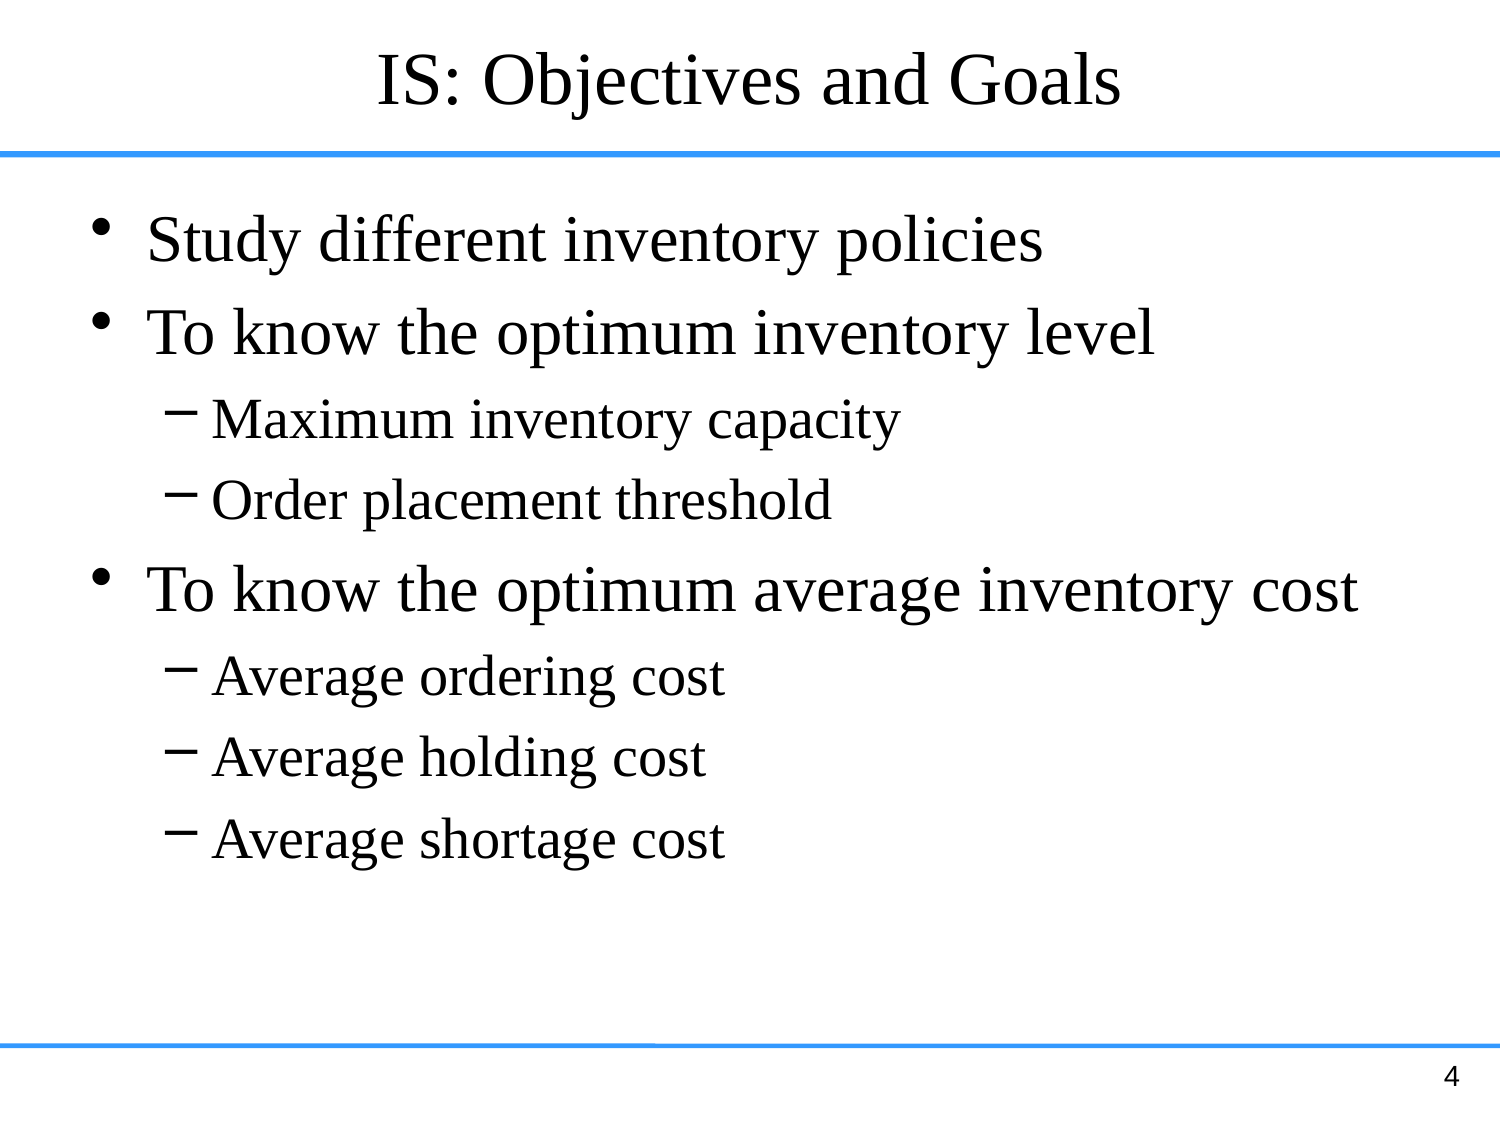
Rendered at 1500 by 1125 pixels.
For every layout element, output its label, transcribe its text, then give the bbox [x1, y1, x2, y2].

list Study different inventory policies To know the optimum inventory level Maximum inventory capacity Order placement threshold To know the optimum average inventory cost Average ordering cost Average holding cost Average shortage cost [74, 187, 1426, 1001]
title IS: Objectives and Goals [74, 24, 1426, 126]
slide_number 4 [1374, 1049, 1476, 1109]
